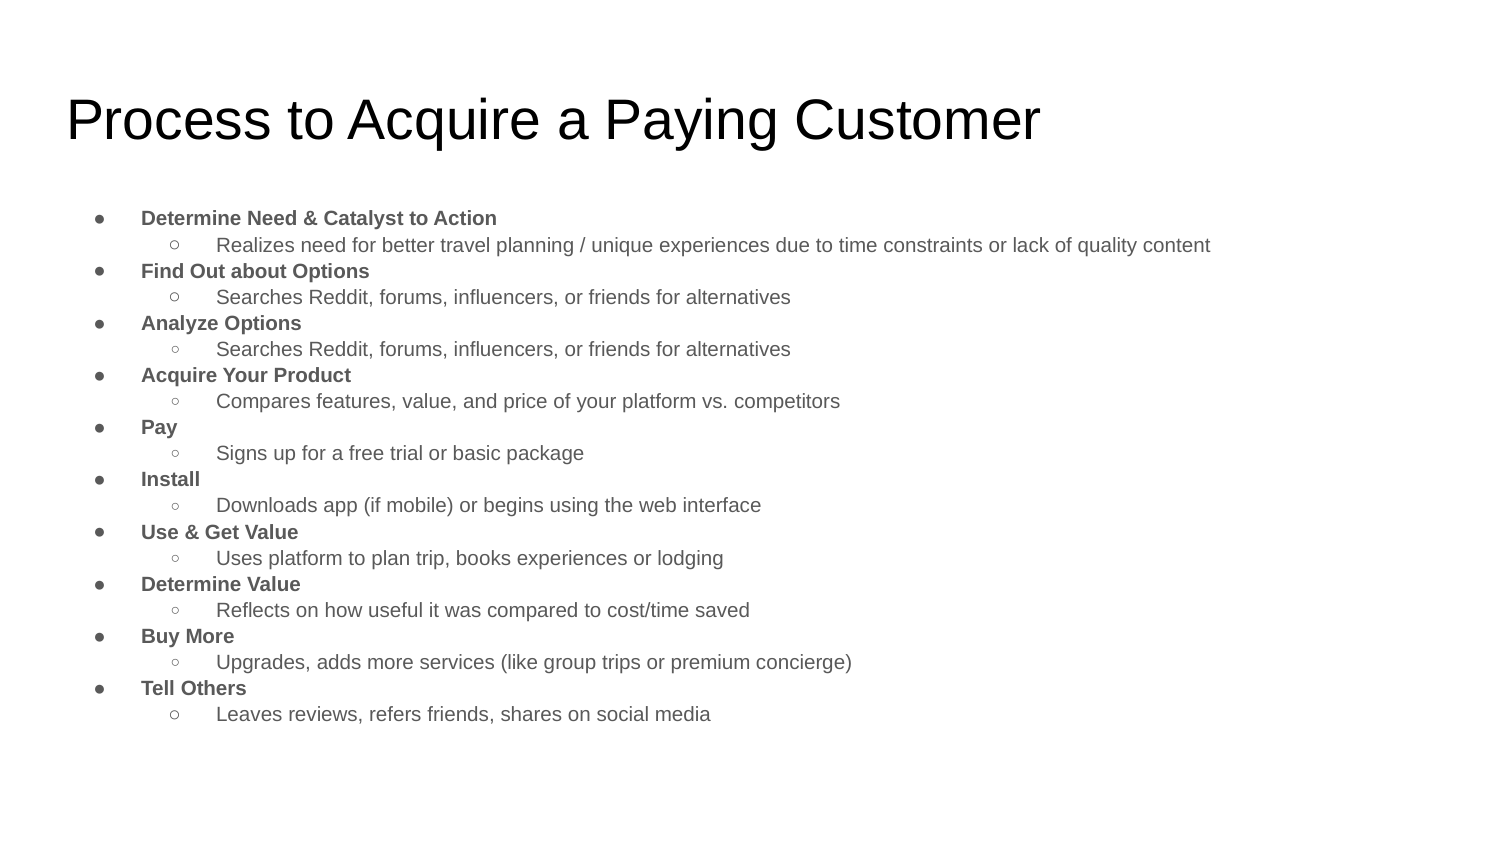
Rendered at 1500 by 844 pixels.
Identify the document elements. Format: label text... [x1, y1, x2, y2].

list Determine Need & Catalyst to Action Realizes need for better travel planning / unique experiences due to time constraints or lack of quality content Find Out about Options Searches Reddit, forums, influencers, or friends for alternatives Analyze Options Searches Reddit, forums, influencers, or friends for alternatives Acquire Your Product Compares features, value, and price of your platform vs. competitors Pay Signs up for a free trial or basic package Install Downloads app (if mobile) or begins using the web interface Use & Get Value Uses platform to plan trip, books experiences or lodging Determine Value Reflects on how useful it was compared to cost/time saved Buy More Upgrades, adds more services (like group trips or premium concierge) Tell Others Leaves reviews, refers friends, shares on social media [51, 189, 1449, 750]
title Process to Acquire a Paying Customer [51, 72, 1449, 167]
